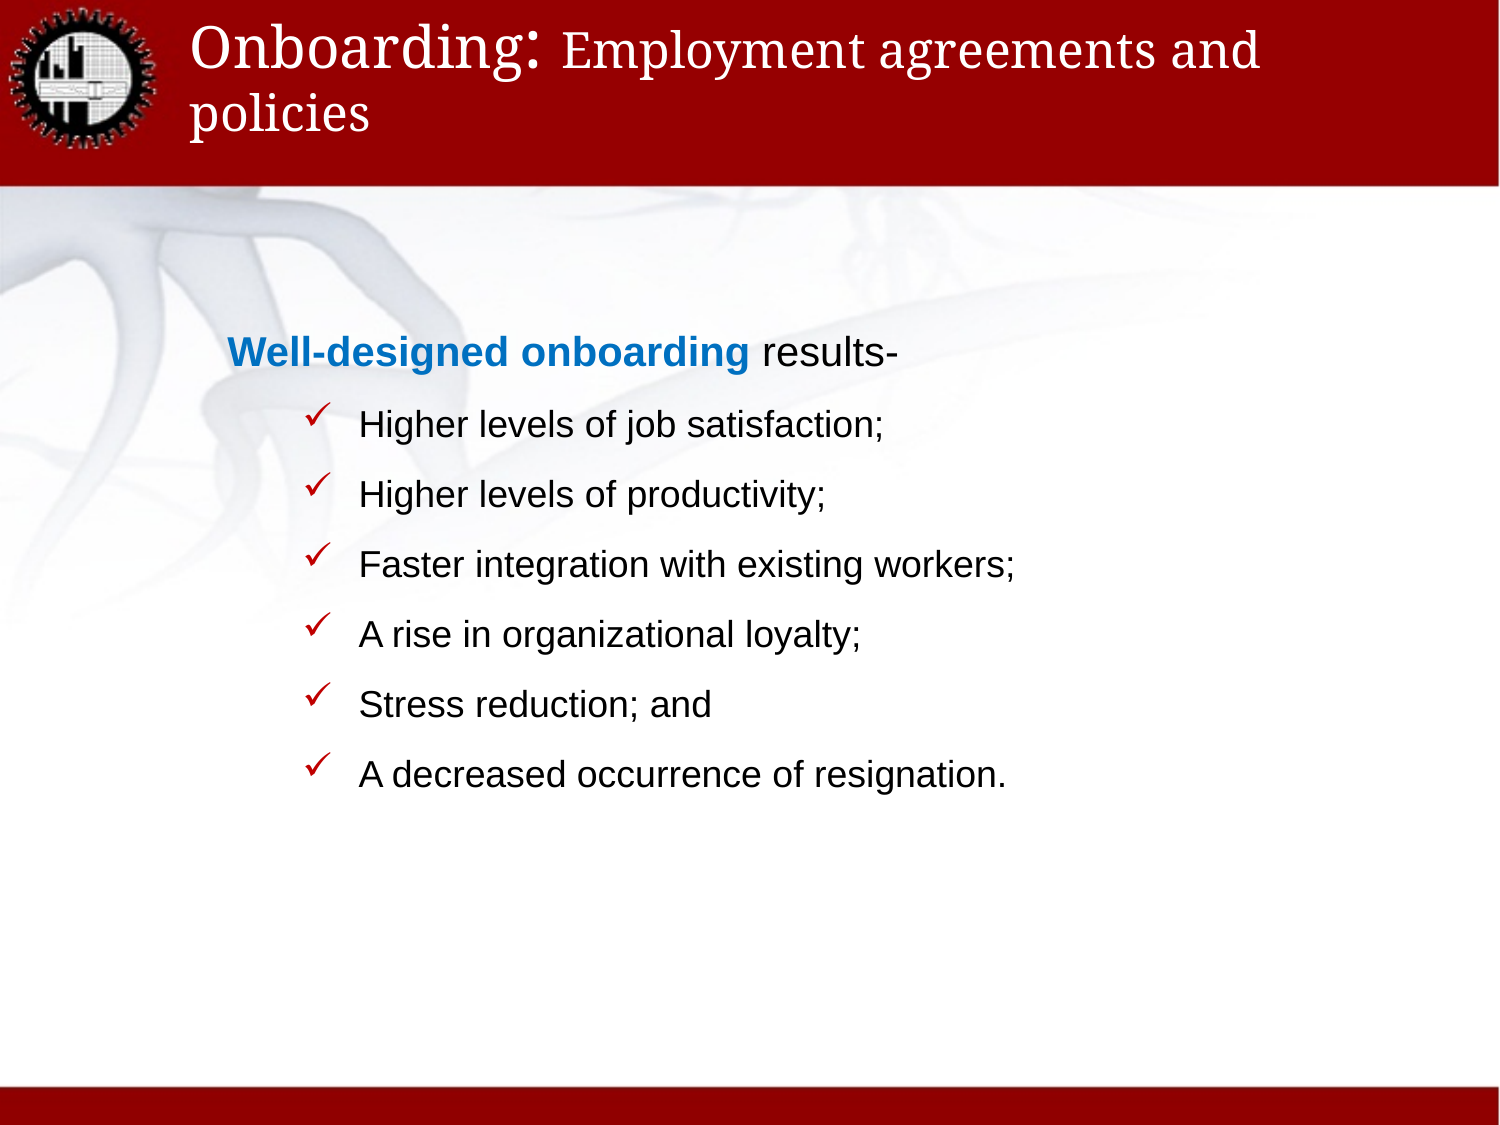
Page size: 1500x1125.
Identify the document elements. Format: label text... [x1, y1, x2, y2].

picture [0, 0, 1500, 1125]
text_box Well-designed onboarding results- Higher levels of job satisfaction; Higher levels of productivity; Faster integration with existing workers; A rise in organizational loyalty; Stress reduction; and A decreased occurrence of resignation. [212, 317, 1075, 803]
title Onboarding: Employment agreements and policies [174, 24, 1450, 150]
